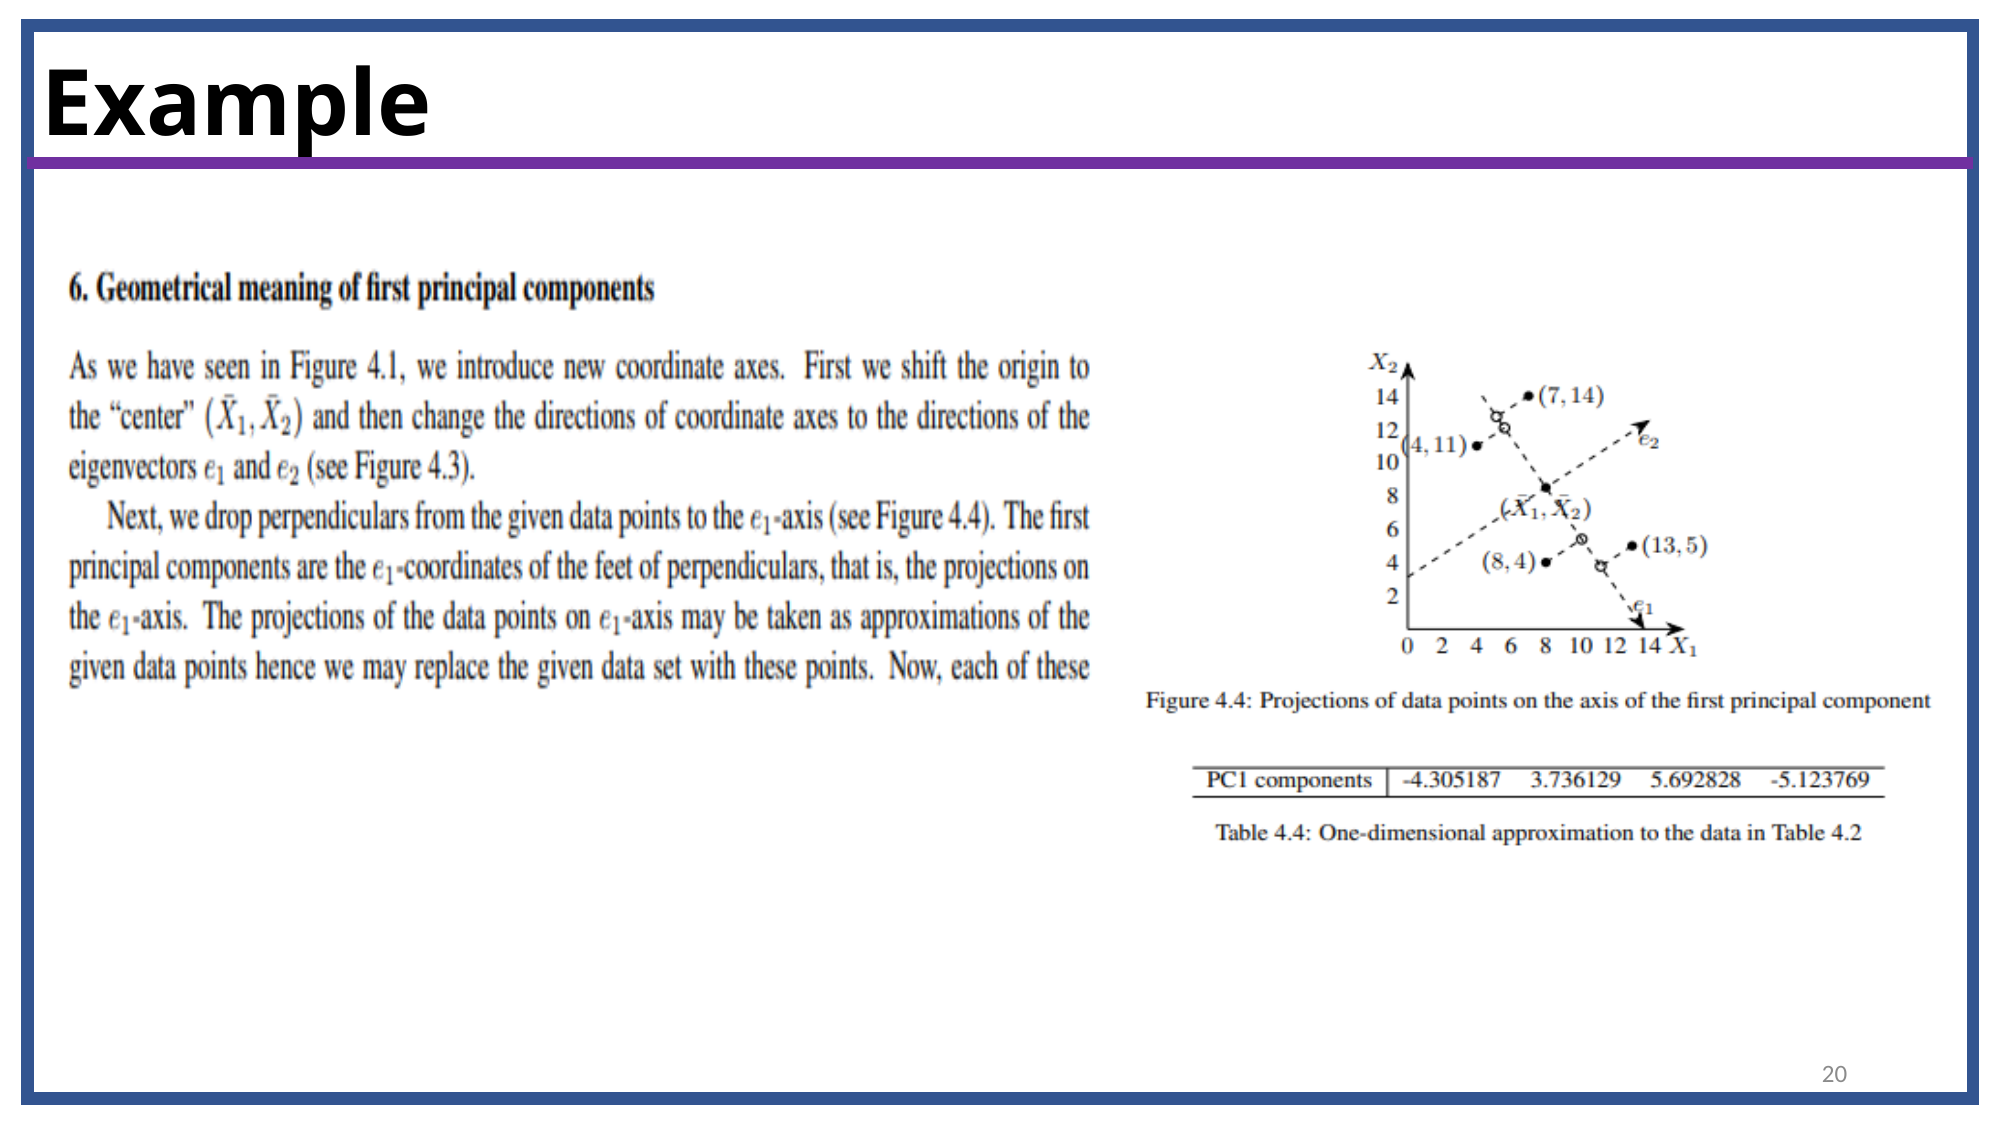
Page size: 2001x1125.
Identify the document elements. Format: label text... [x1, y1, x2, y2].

text_box [27, 24, 1974, 1099]
title Example [26, 0, 1752, 215]
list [45, 242, 1115, 755]
slide_number 20 [1412, 1042, 1863, 1103]
picture [1114, 329, 1955, 881]
